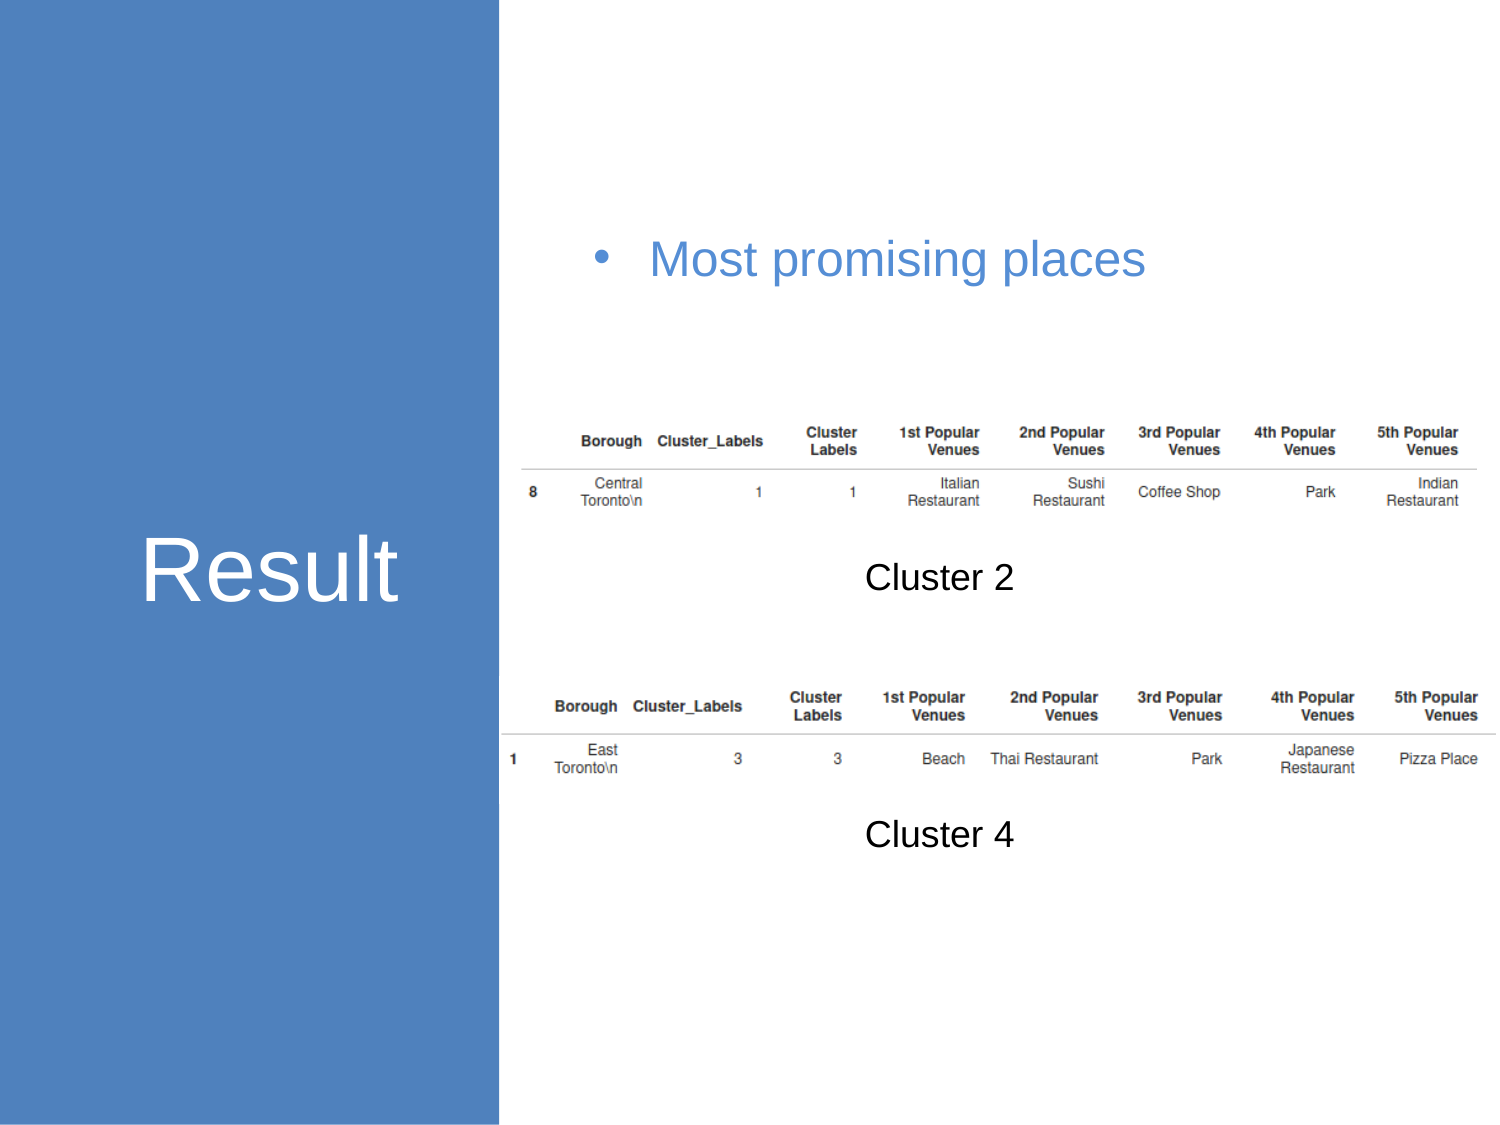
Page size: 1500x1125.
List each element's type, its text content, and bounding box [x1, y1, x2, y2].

text_box Cluster 2 [850, 556, 1075, 603]
text_box Result [79, 104, 460, 1026]
picture [519, 413, 1477, 548]
text_box Cluster 4 [850, 813, 1075, 860]
text_box Most promising places [578, 87, 1421, 411]
text_box [0, 0, 501, 1125]
picture [498, 675, 1496, 804]
